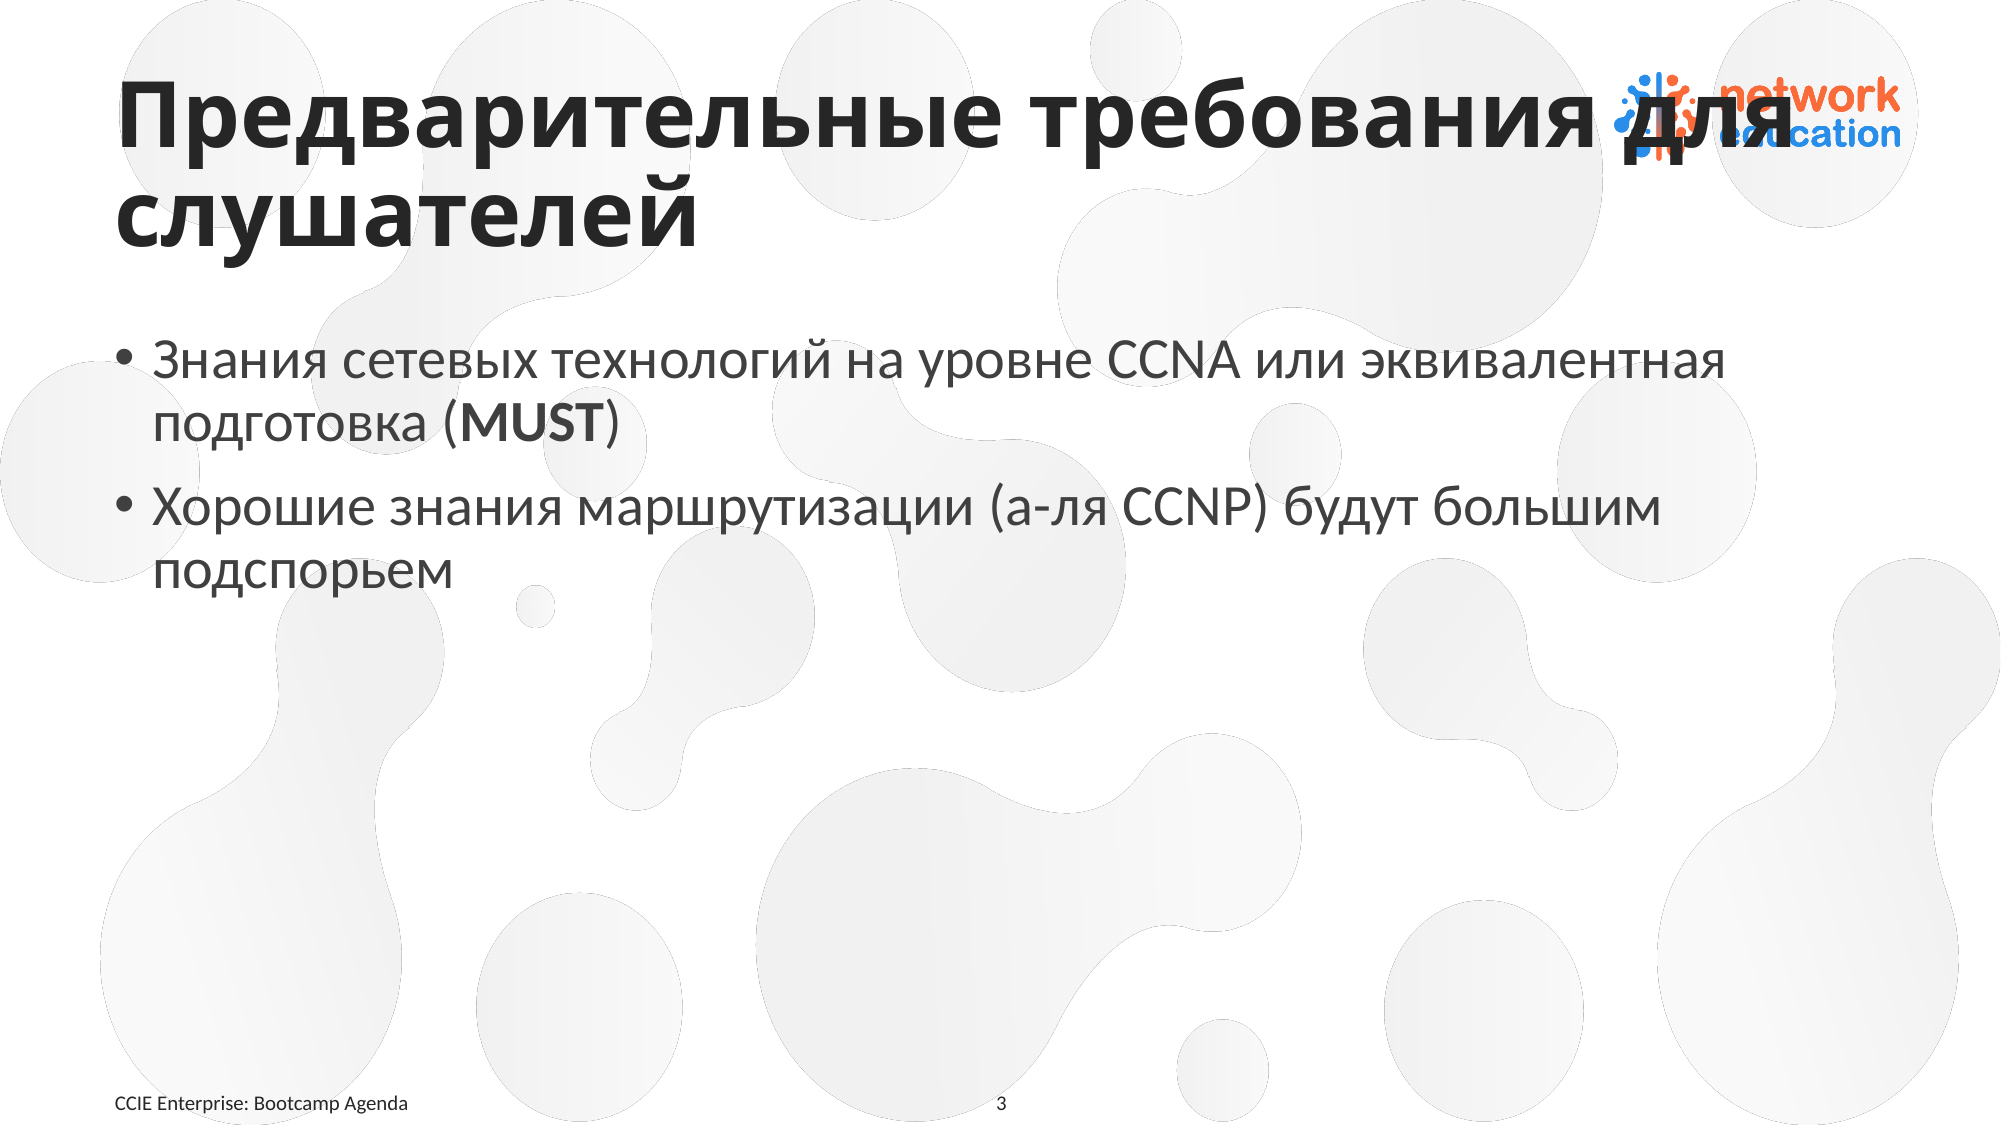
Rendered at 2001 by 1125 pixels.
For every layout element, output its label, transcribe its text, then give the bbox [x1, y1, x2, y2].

title Предварительные требования для слушателей [99, 60, 1900, 231]
footer CCIE Enterprise: Bootcamp Agenda [100, 1082, 776, 1125]
list Знания сетевых технологий на уровне CCNA или эквивалентная подготовка (MUST) Хорошие знания маршрутизации (а-ля CCNP) будут большим подспорьем [99, 321, 1900, 1035]
picture [0, 0, 2001, 1125]
